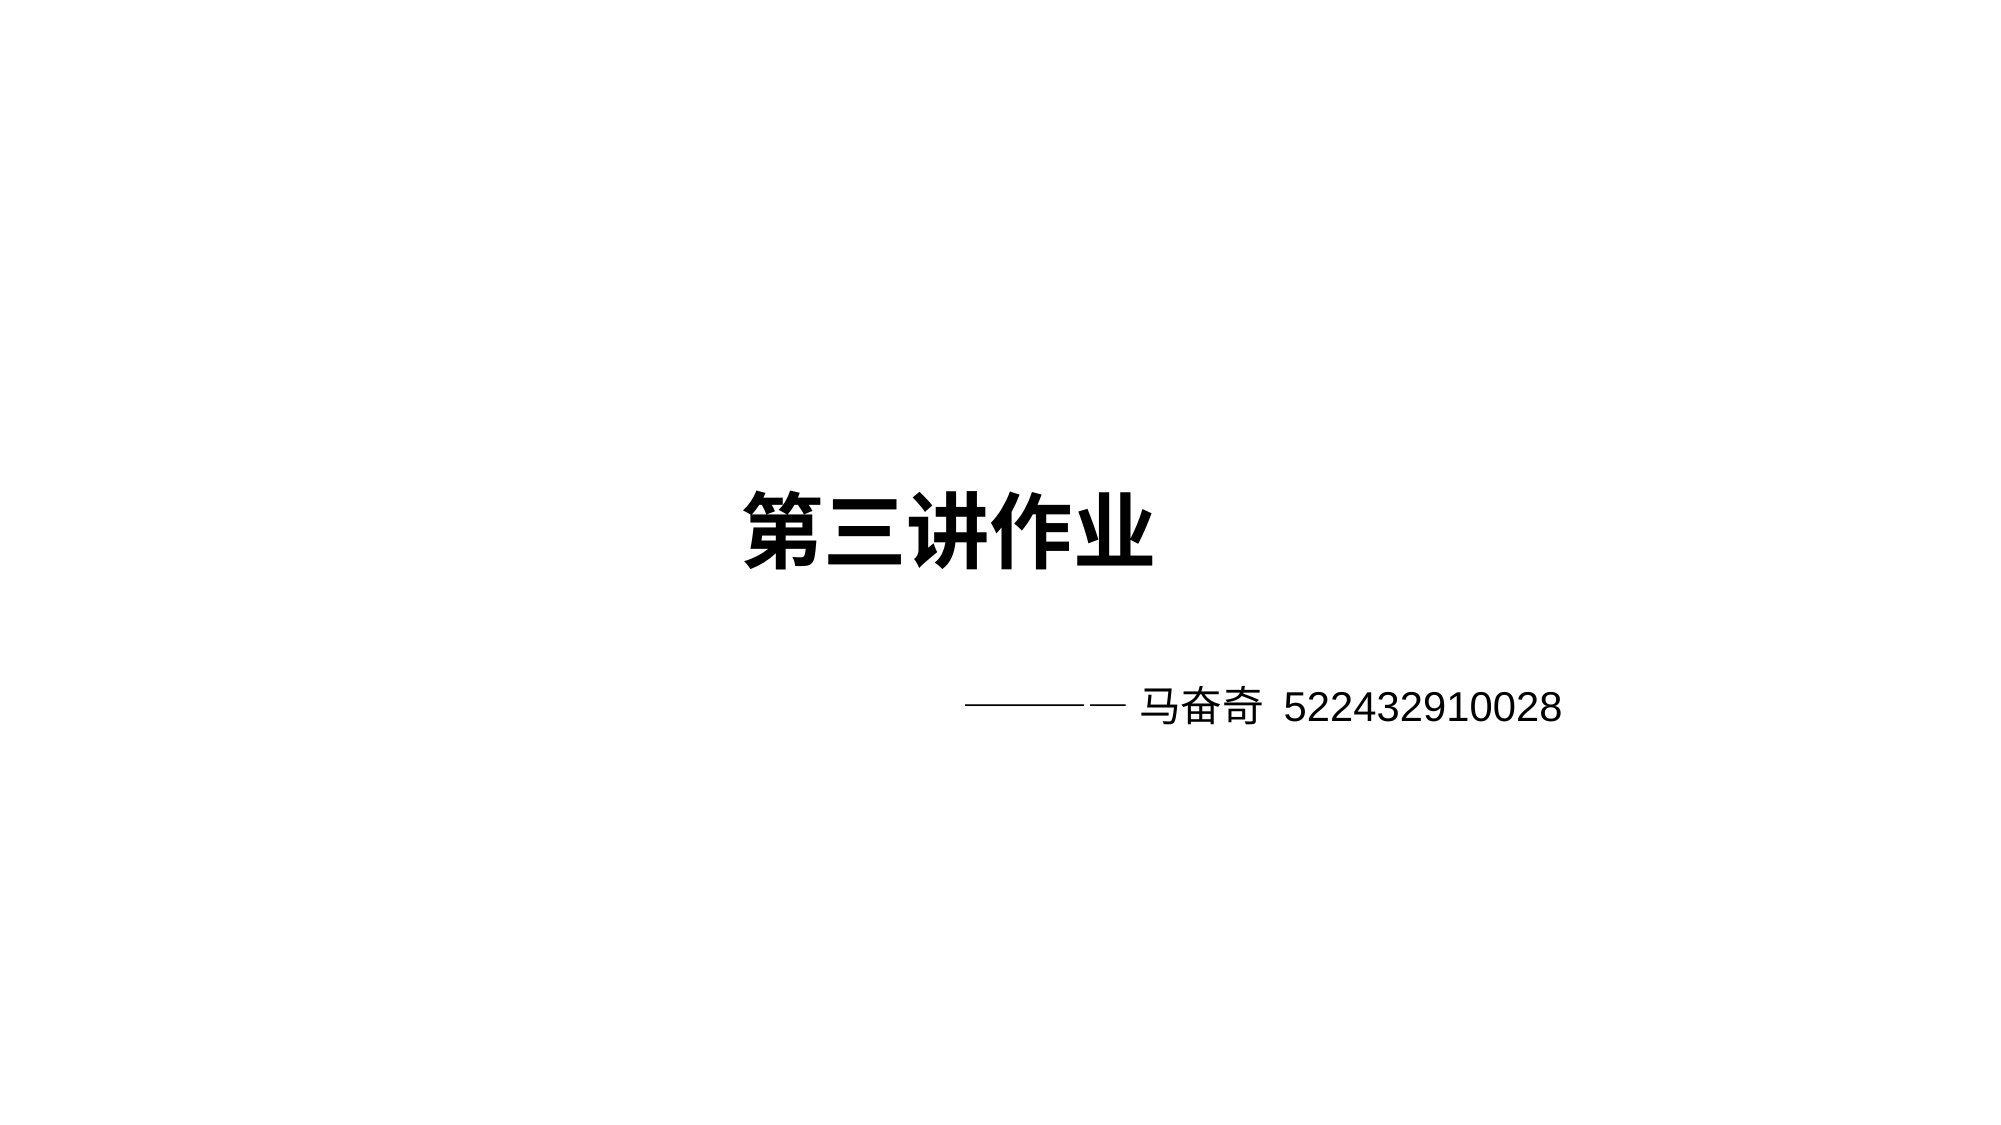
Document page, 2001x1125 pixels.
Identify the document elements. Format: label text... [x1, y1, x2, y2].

text_box 第三讲作业 ————马奋奇 522432910028 [725, 472, 1726, 737]
